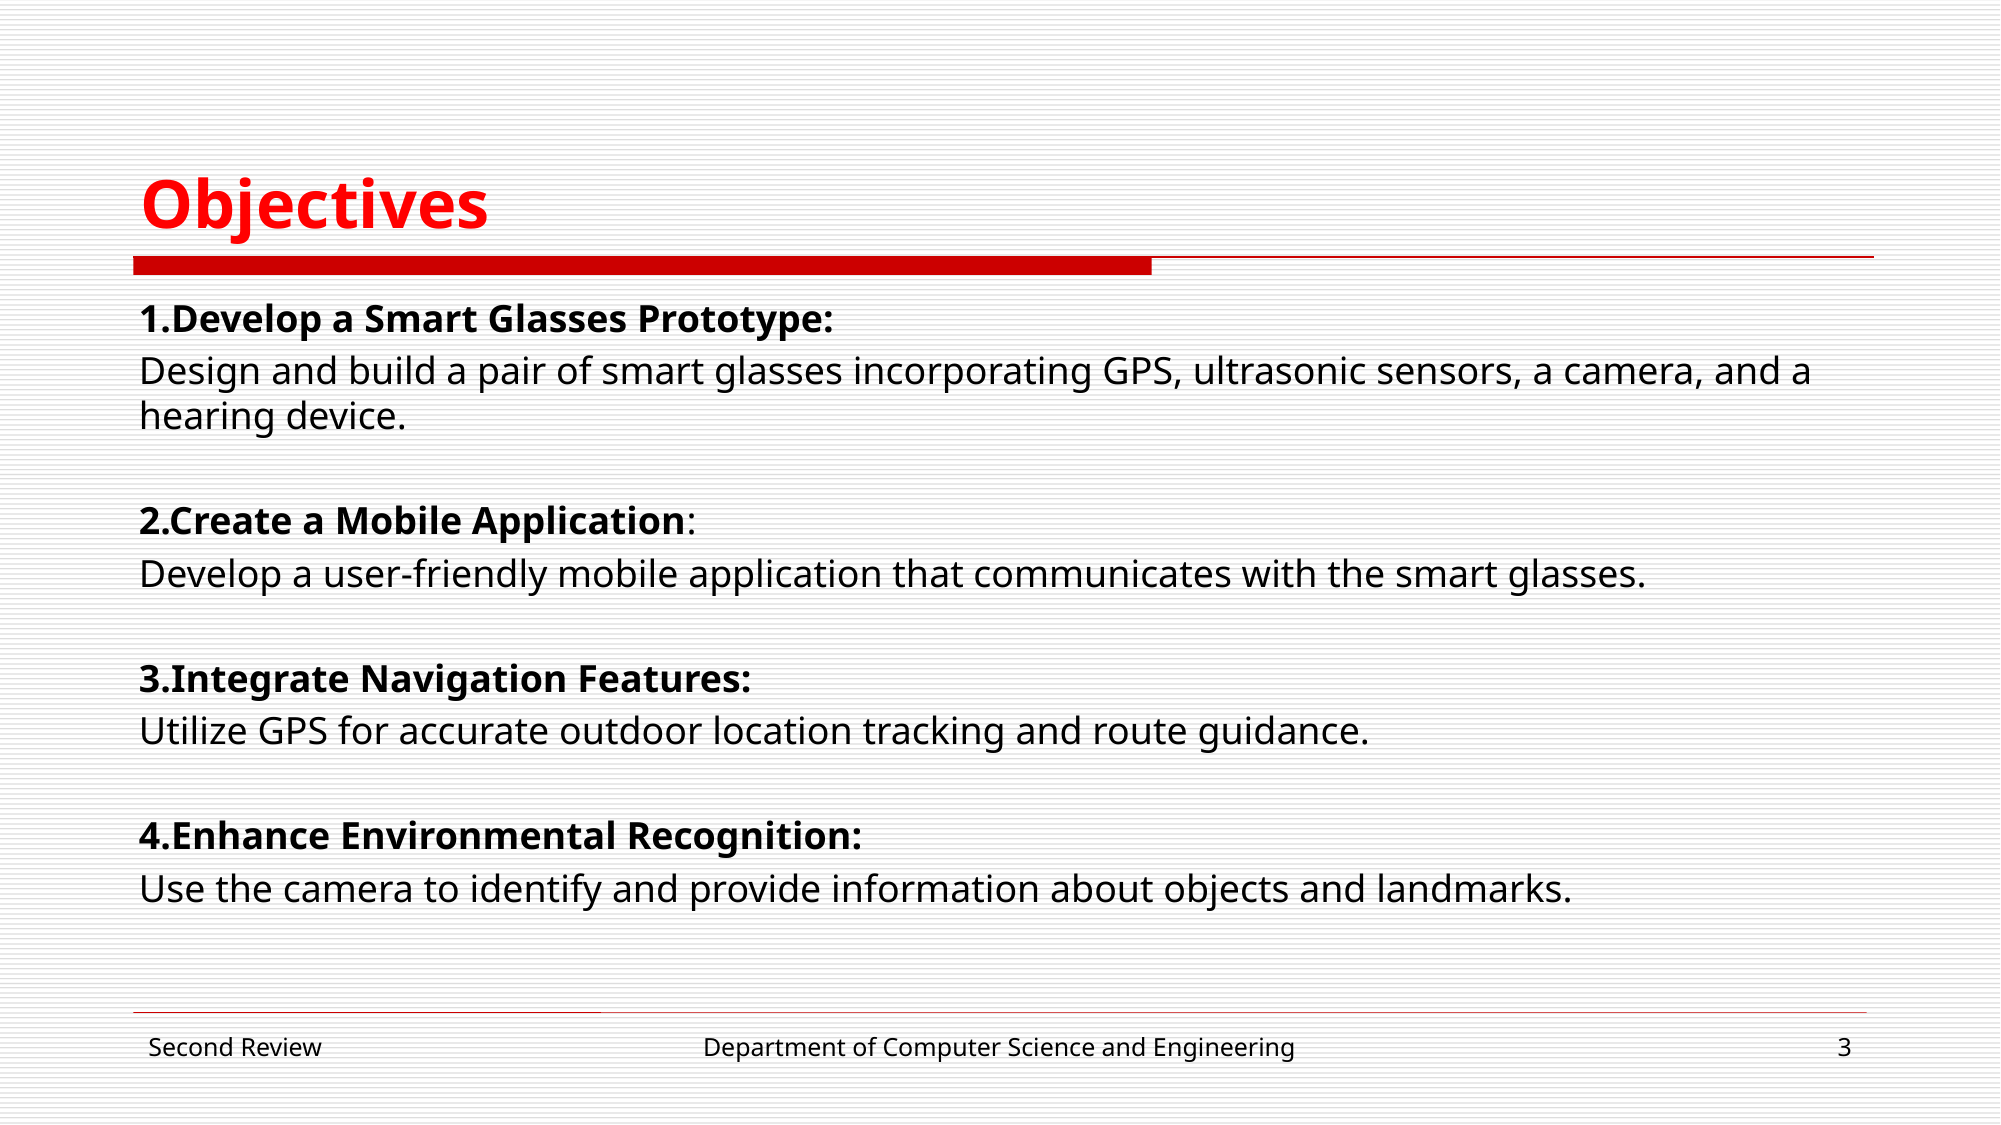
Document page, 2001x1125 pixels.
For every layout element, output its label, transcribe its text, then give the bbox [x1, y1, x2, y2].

picture [0, 0, 2001, 1125]
slide_number Second Review [133, 1024, 567, 1103]
footer Department of Computer Science and Engineering [683, 1024, 1317, 1103]
list 1.Develop a Smart Glasses Prototype: Design and build a pair of smart glasses incorporating GPS, ultrasonic sensors, a camera, and a hearing device. 2.Create a Mobile Application: Develop a user-friendly mobile application that communicates with the smart glasses. 3.Integrate Navigation Features: Utilize GPS for accurate outdoor location tracking and route guidance. 4.Enhance Environmental Recognition: Use the camera to identify and provide information about objects and landmarks. [123, 287, 1874, 988]
title Objectives [125, 50, 1876, 250]
slide_number 3 [1433, 1024, 1867, 1103]
